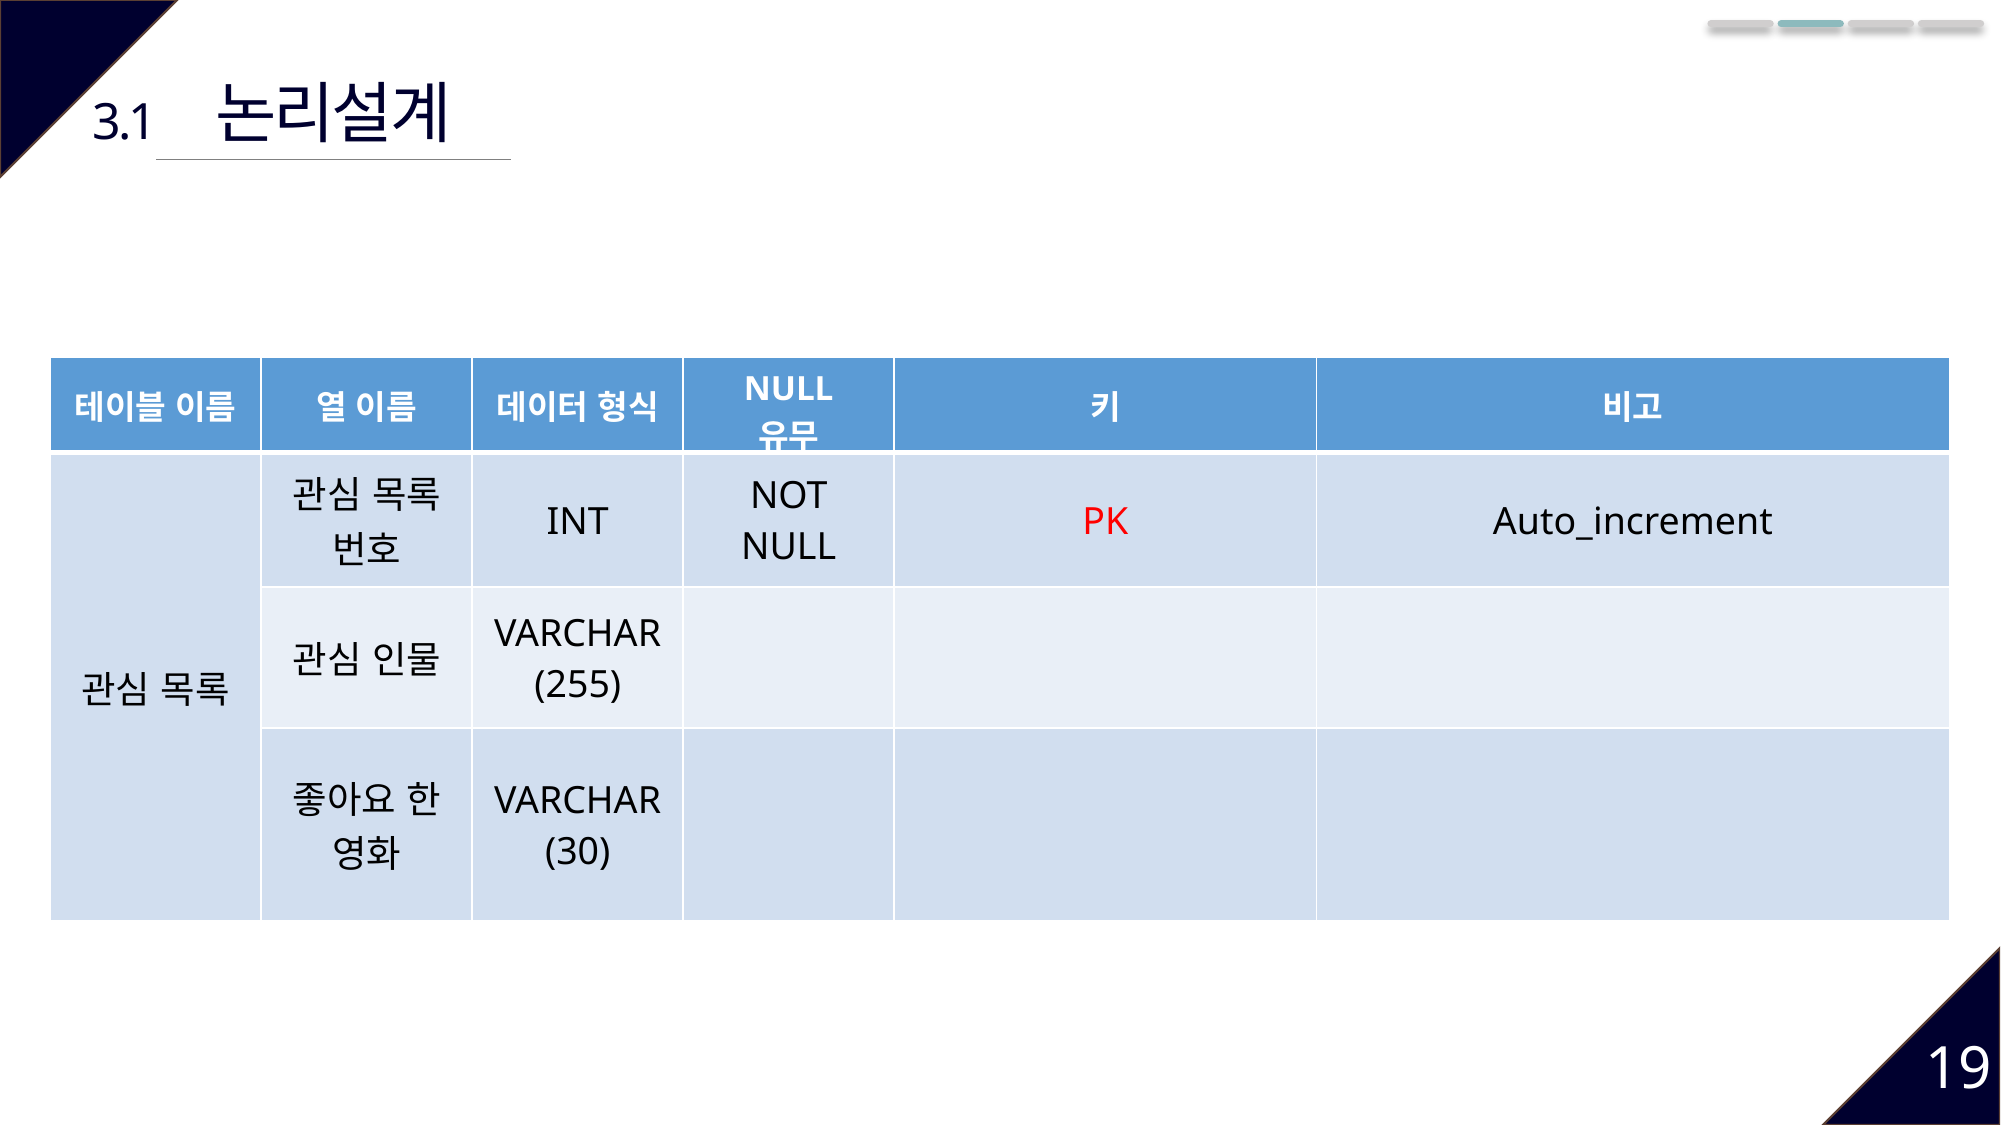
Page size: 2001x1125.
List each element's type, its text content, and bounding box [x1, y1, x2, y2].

table_cell 관심 목록 [51, 455, 260, 920]
text_box 논리설계 [200, 63, 467, 158]
table_cell [684, 588, 893, 727]
table_header 키 [895, 358, 1316, 450]
table_cell [684, 729, 893, 920]
table_cell 관심 목록 번호 [262, 455, 471, 586]
table_header 비고 [1317, 358, 1949, 450]
table_cell PK [895, 455, 1316, 586]
table_header 데이터 형식 [473, 358, 682, 450]
text_box 19 [1910, 1022, 2000, 1108]
table_cell INT [473, 455, 682, 586]
table_cell [895, 729, 1316, 920]
table_cell [1317, 729, 1949, 920]
text_box 3.1 [78, 81, 172, 157]
table_cell 관심 인물 [262, 588, 471, 727]
table_cell VARCHAR (255) [473, 588, 682, 727]
table_cell VARCHAR (30) [473, 729, 682, 920]
table_header 열 이름 [262, 358, 471, 450]
table_cell Auto_increment [1317, 455, 1949, 586]
table_cell [895, 588, 1316, 727]
table_header NULL 유무 [684, 358, 893, 450]
table_cell 좋아요 한 영화 [262, 729, 471, 920]
table_cell NOT NULL [684, 455, 893, 586]
table_cell [1317, 588, 1949, 727]
table_header 테이블 이름 [51, 358, 260, 450]
